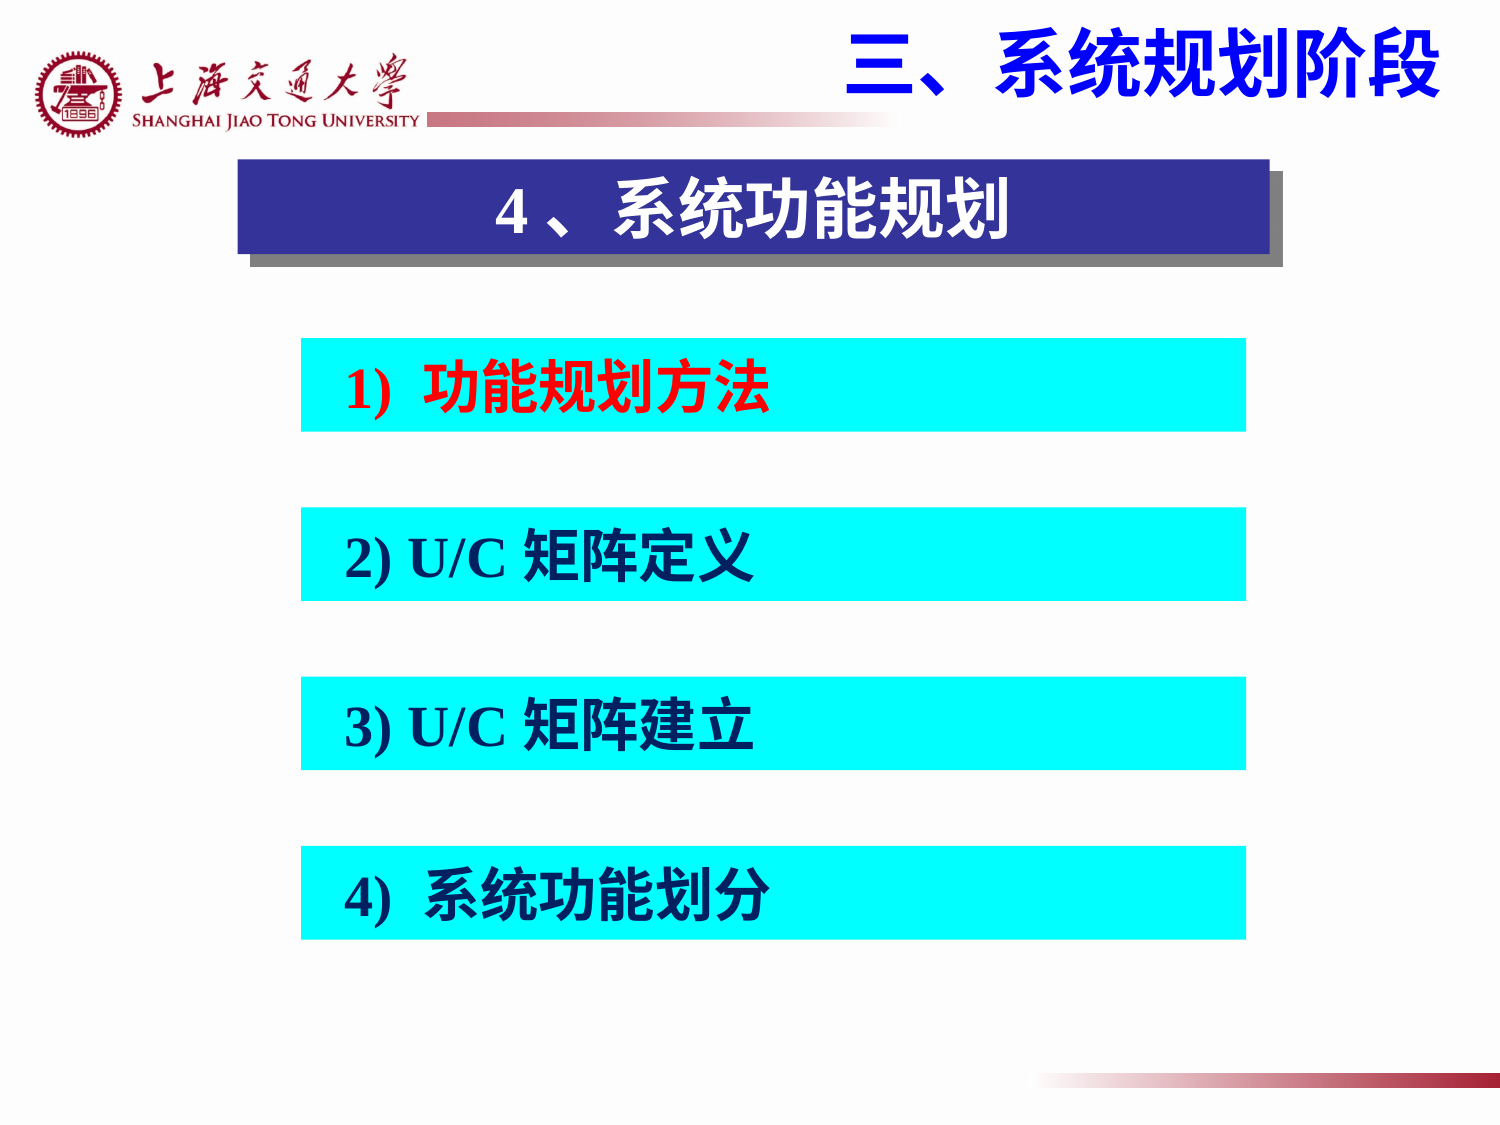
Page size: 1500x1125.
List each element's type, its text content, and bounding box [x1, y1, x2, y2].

text_box 1) 功能规划方法 [301, 338, 1247, 432]
text_box 2) U/C矩阵定义 [301, 507, 1247, 601]
text_box 4) 系统功能划分 [301, 845, 1247, 940]
picture [0, 0, 1500, 1125]
text_box 4、系统功能规划 [237, 159, 1270, 255]
text_box 3) U/C矩阵建立 [301, 676, 1247, 771]
text_box 三、系统规划阶段 [182, 7, 1458, 116]
